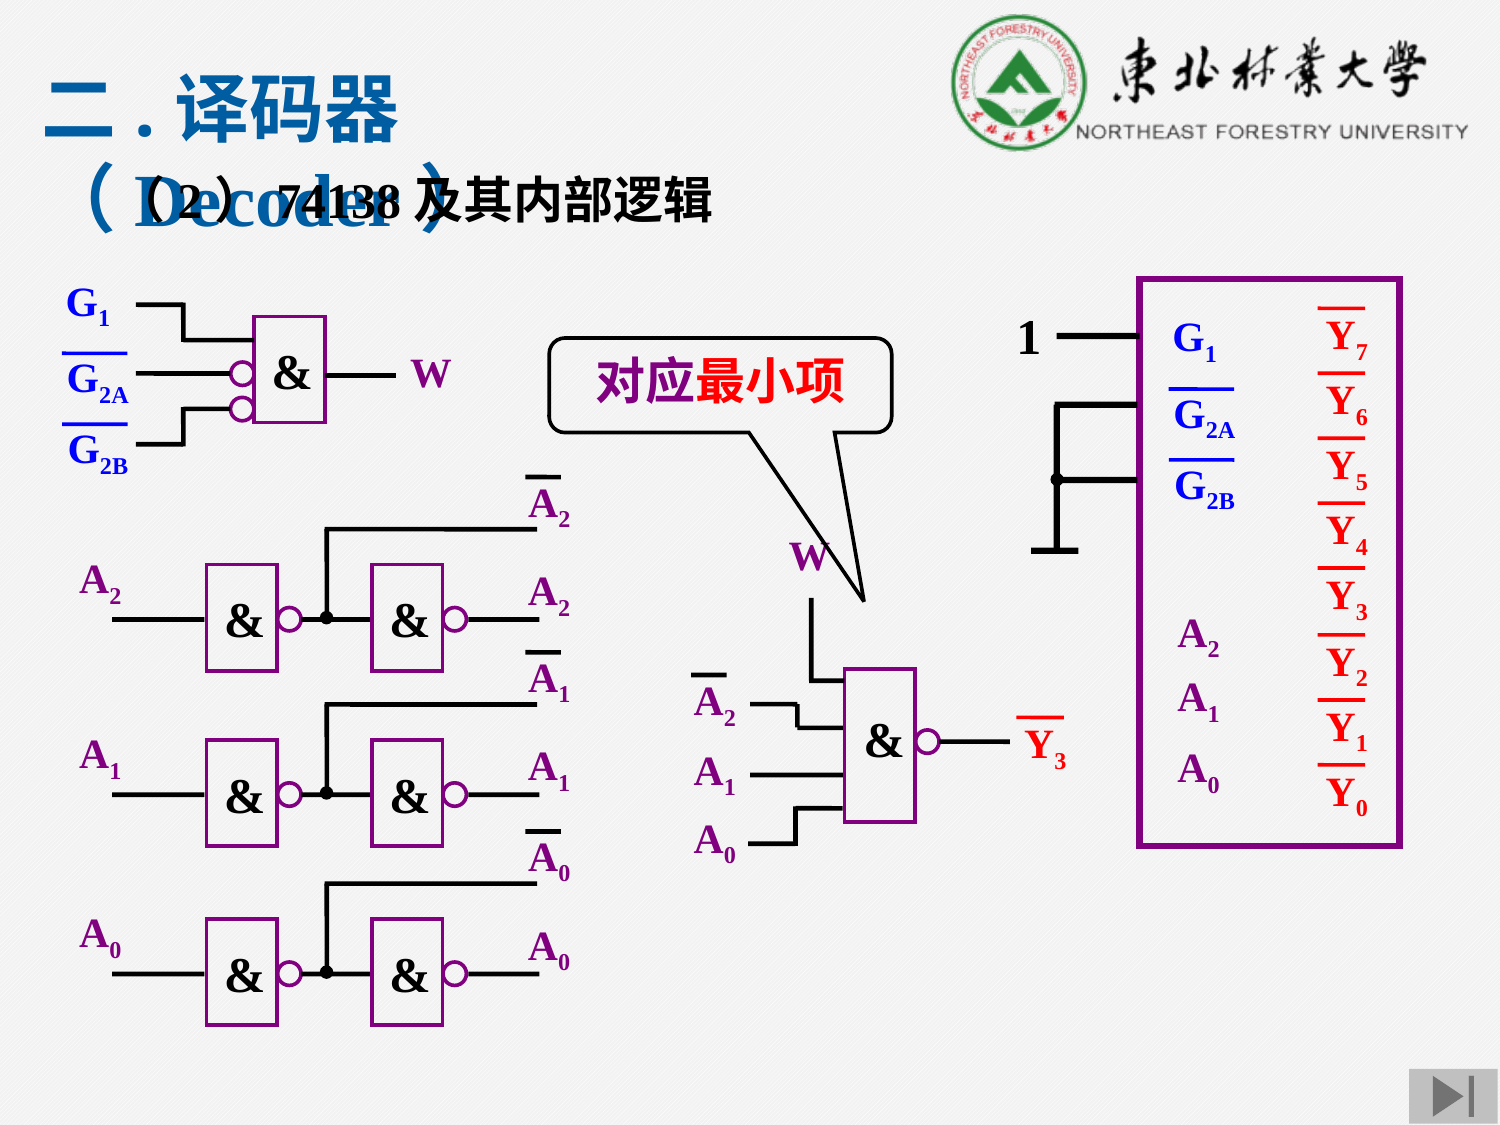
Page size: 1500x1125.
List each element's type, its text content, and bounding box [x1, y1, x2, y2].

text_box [52, 822, 597, 1026]
text_box （2）74138及其内部逻辑 [100, 161, 762, 236]
text_box 二.译码器（Decoder） [29, 54, 772, 248]
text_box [1139, 278, 1400, 846]
text_box [1409, 1068, 1498, 1124]
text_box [52, 642, 597, 821]
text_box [985, 296, 1140, 373]
text_box 对应最小项 [549, 337, 892, 602]
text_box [32, 266, 479, 480]
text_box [773, 520, 846, 681]
picture [950, 13, 1481, 156]
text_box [1031, 404, 1138, 551]
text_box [767, 668, 1093, 847]
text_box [667, 666, 763, 870]
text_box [52, 467, 597, 642]
